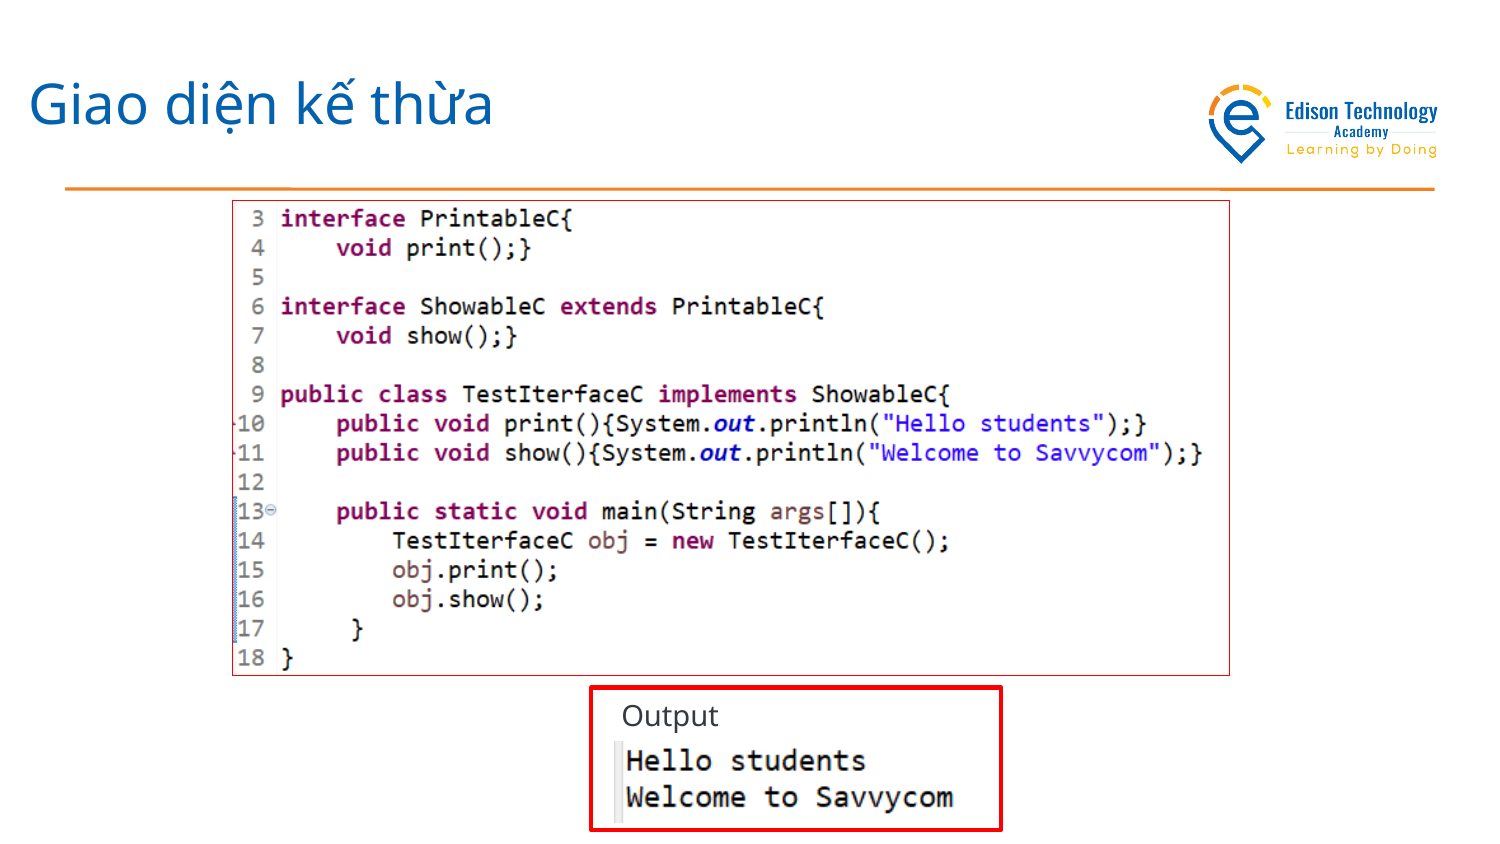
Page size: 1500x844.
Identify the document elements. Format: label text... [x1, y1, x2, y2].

picture [1147, 83, 1500, 167]
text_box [590, 687, 1002, 831]
title Giao diện kế thừa [13, 56, 1412, 151]
picture [232, 199, 1231, 676]
